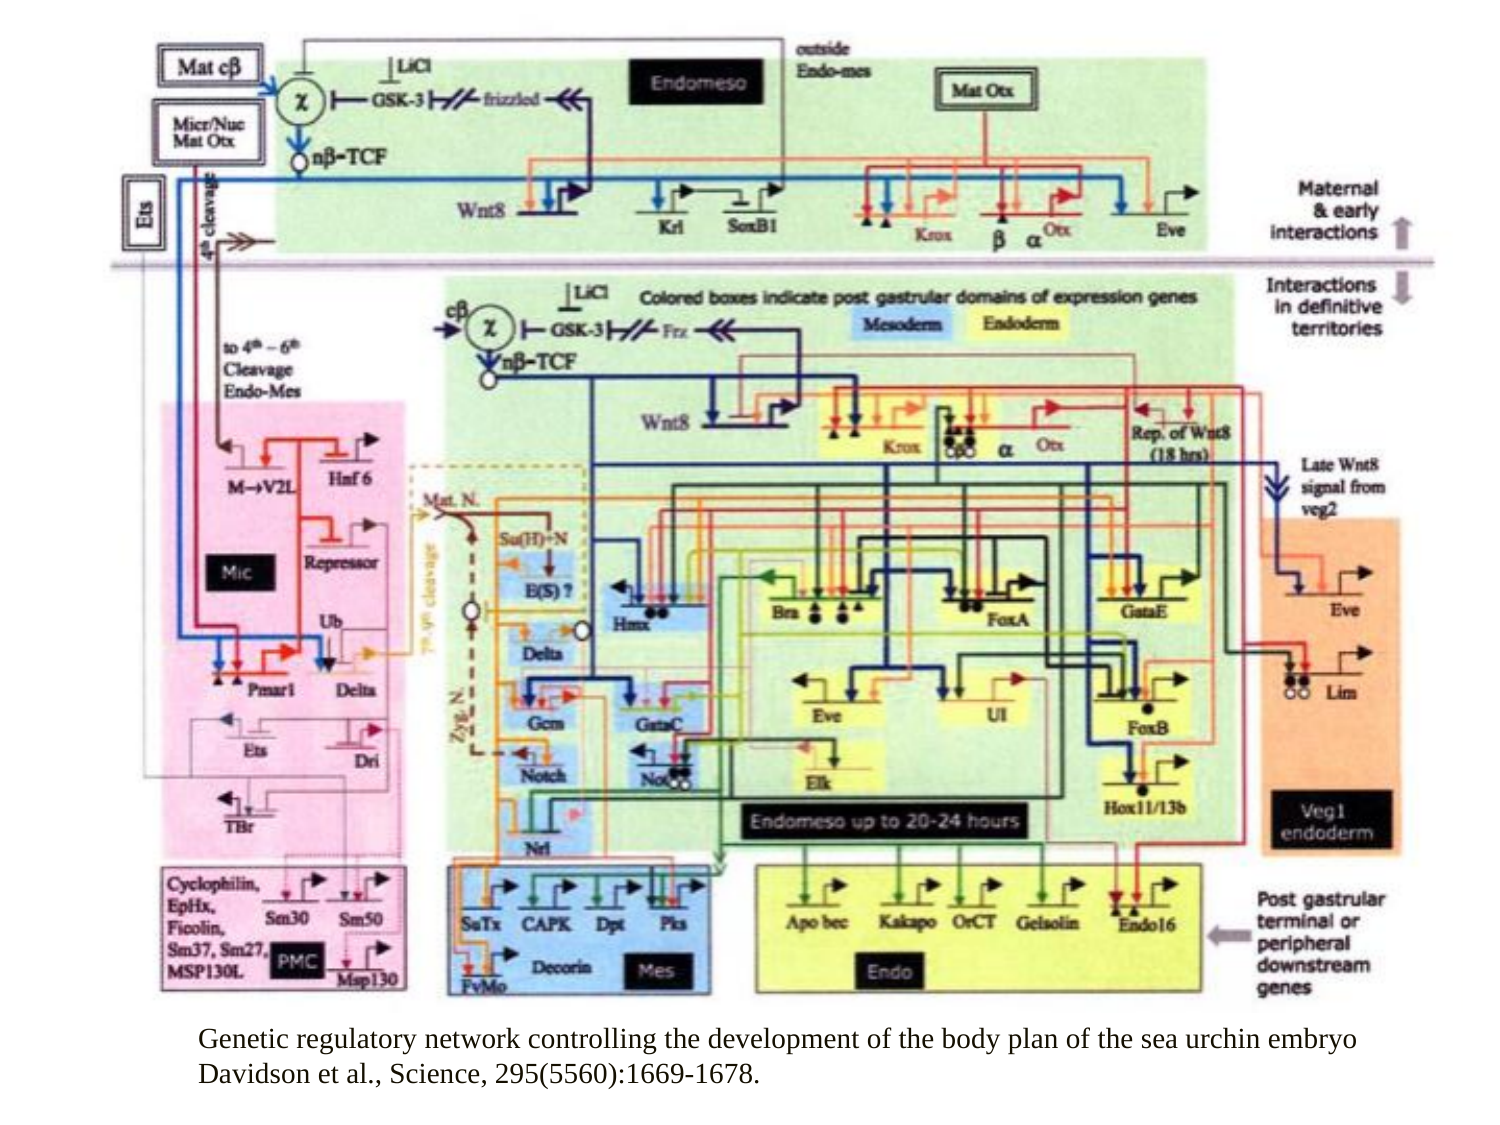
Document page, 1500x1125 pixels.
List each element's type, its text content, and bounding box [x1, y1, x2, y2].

text_box Genetic regulatory network controlling the development of the body plan of the sea urchin embryo Davidson et al., Science, 295(5560):1669-1678. [183, 1022, 1374, 1098]
picture [87, 0, 1465, 1013]
